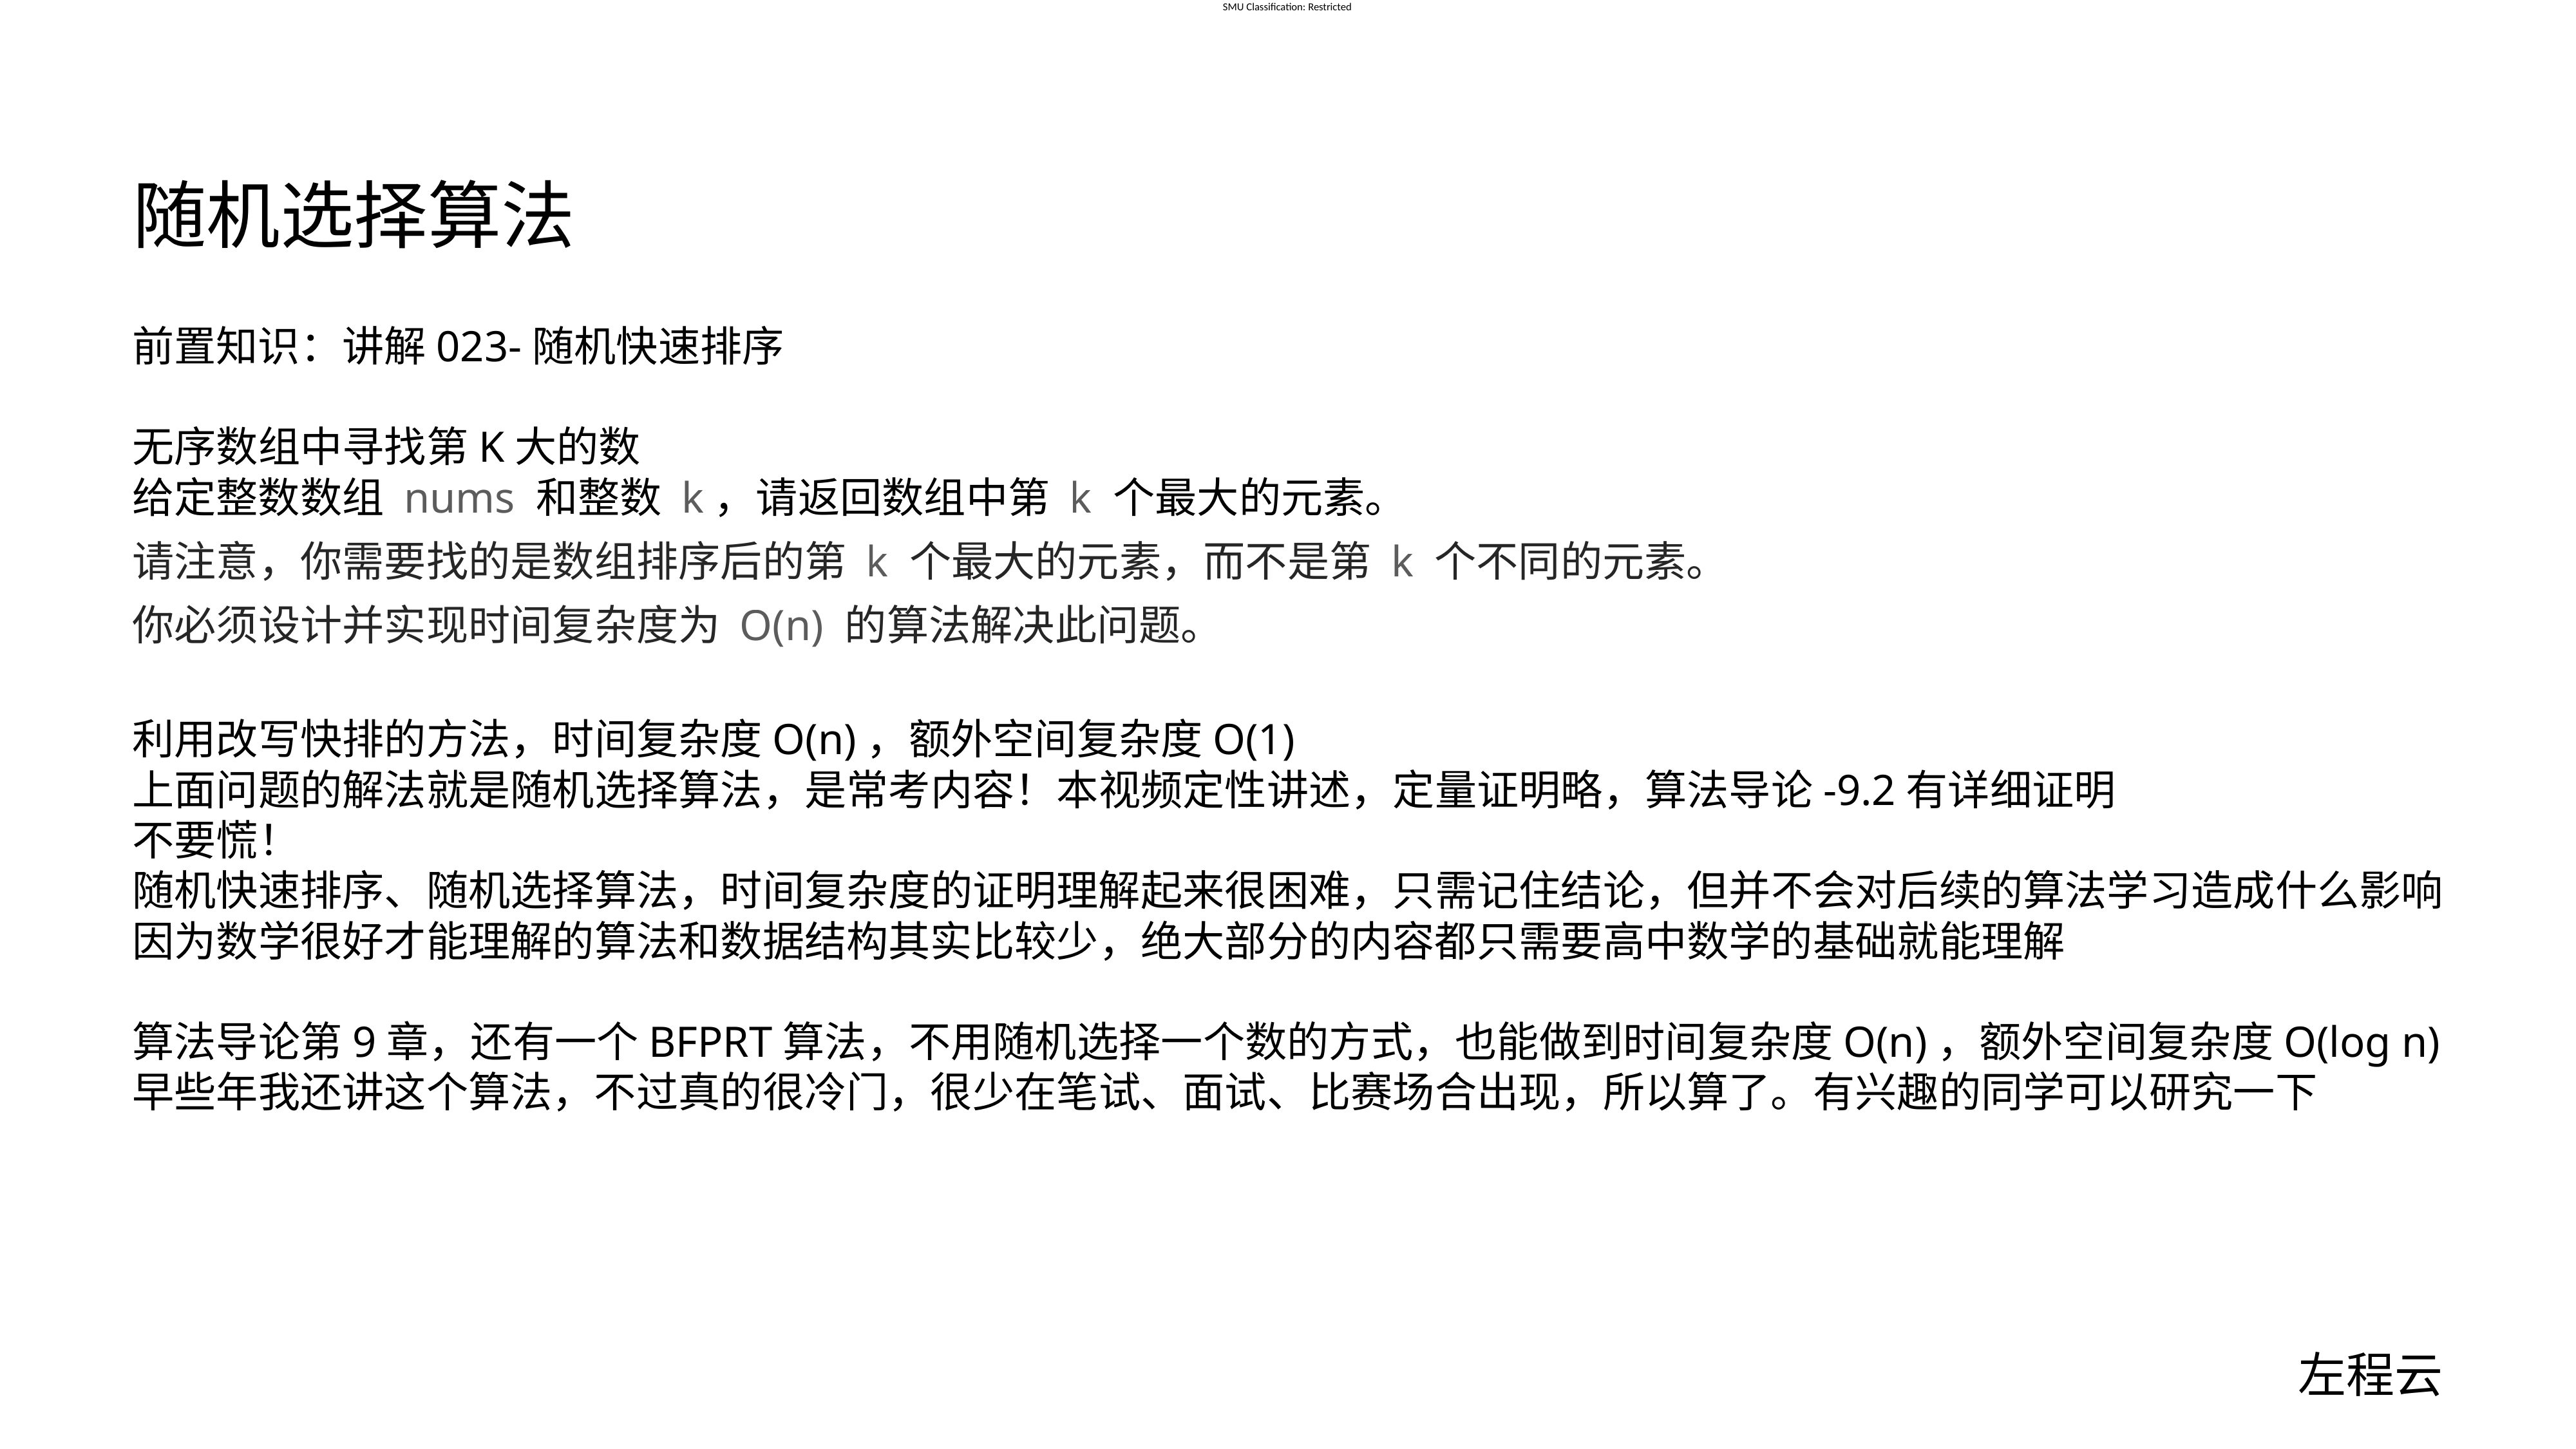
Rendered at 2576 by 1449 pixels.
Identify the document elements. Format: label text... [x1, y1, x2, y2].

text_box 左程云 [127, 1339, 2449, 1408]
text_box 前置知识：讲解023-随机快速排序 无序数组中寻找第K大的数 给定整数数组 nums 和整数 k，请返回数组中第 k 个最大的元素。 请注意，你需要找的是数组排序后的第 k 个最大的元素，而不是第 k 个不同的元素。 你必须设计并实现时间复杂度为 O(n) 的算法解决此问题。 利用改写快排的方法，时间复杂度O(n)，额外空间复杂度O(1) 上面问题的解法就是随机选择算法，是常考内容！本视频定性讲述，定量证明略，算法导论-9.2有详细证明 不要慌！ 随机快速排序、随机选择算法，时间复杂度的证明理解起来很困难，只需记住结论，但并不会对后续的算法学习造成什么影响 因为数学很好才能理解的算法和数据结构其实比较少，绝大部分的内容都只需要高中数学的基础就能理解 算法导论第9章，还有一个BFPRT算法，不用随机选择一个数的方式，也能做到时间复杂度O(n)，额外空间复杂度O(log n) 早些年我还讲这个算法，不过真的很冷门，很少在笔试、面试、比赛场合出现，所以算了。有兴趣的同学可以研究一下 [127, 314, 2467, 1304]
title 随机选择算法 [127, 48, 2449, 263]
